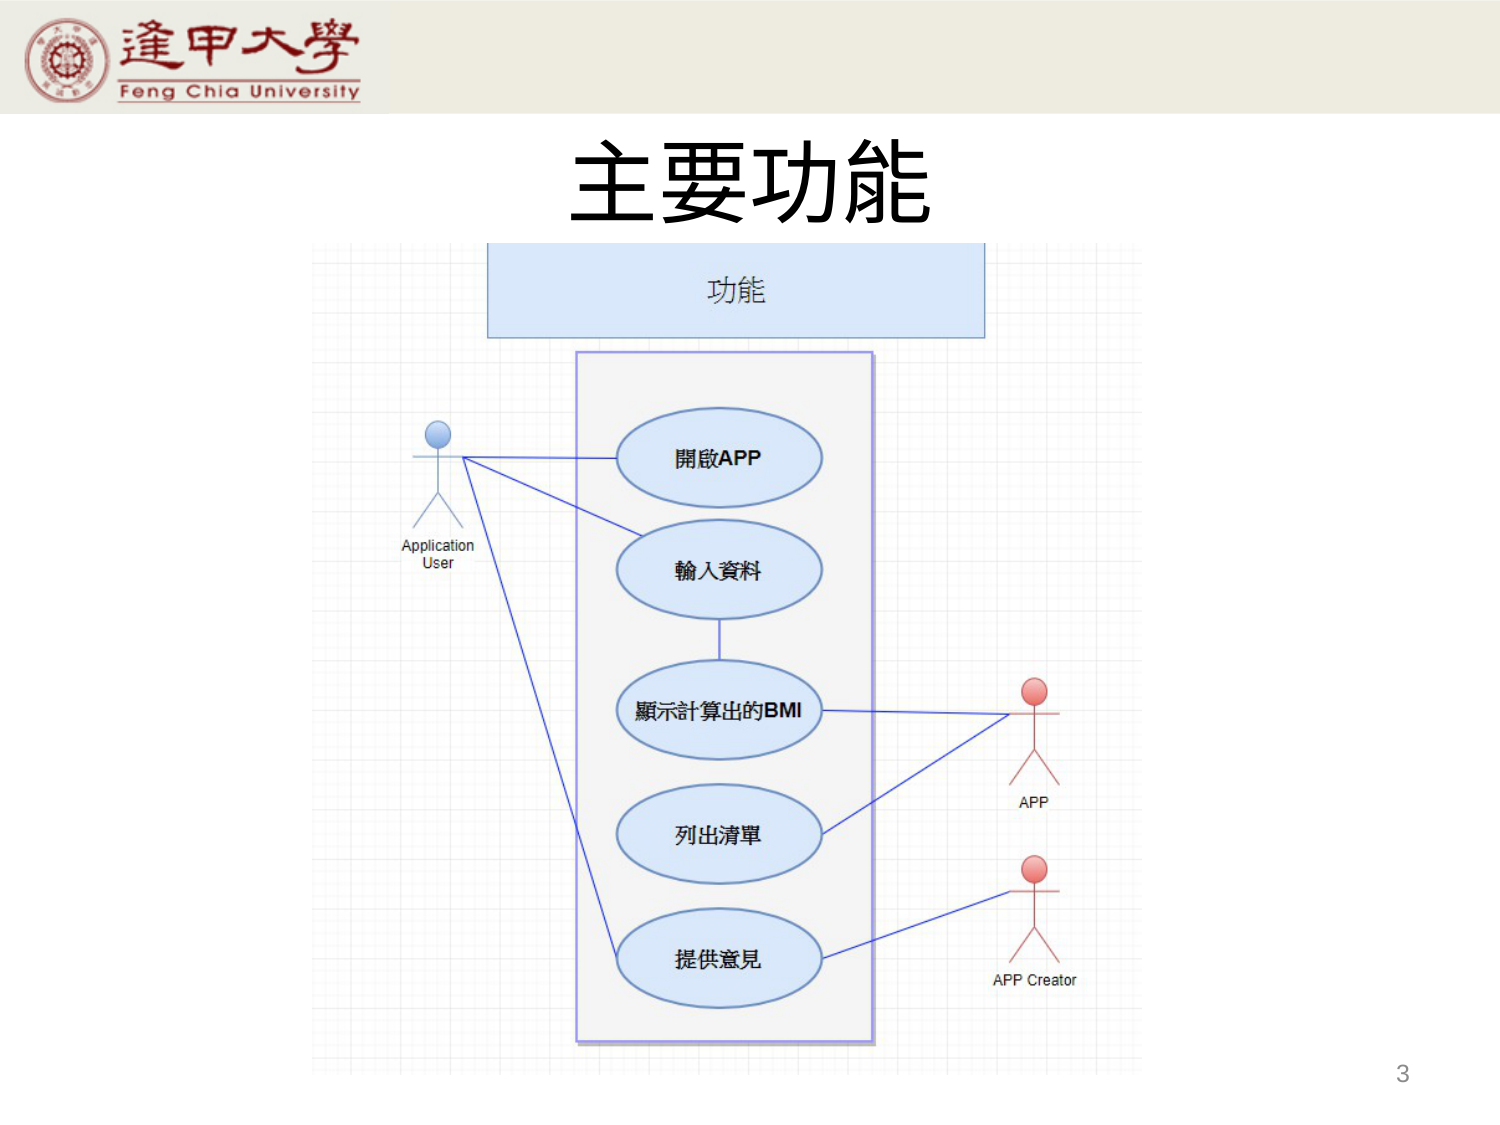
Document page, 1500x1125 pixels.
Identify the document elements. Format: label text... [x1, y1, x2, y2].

slide_number 3 [1074, 1042, 1425, 1103]
picture [0, 1, 389, 114]
picture [312, 243, 1143, 1076]
title 主要功能 [75, 114, 1425, 245]
